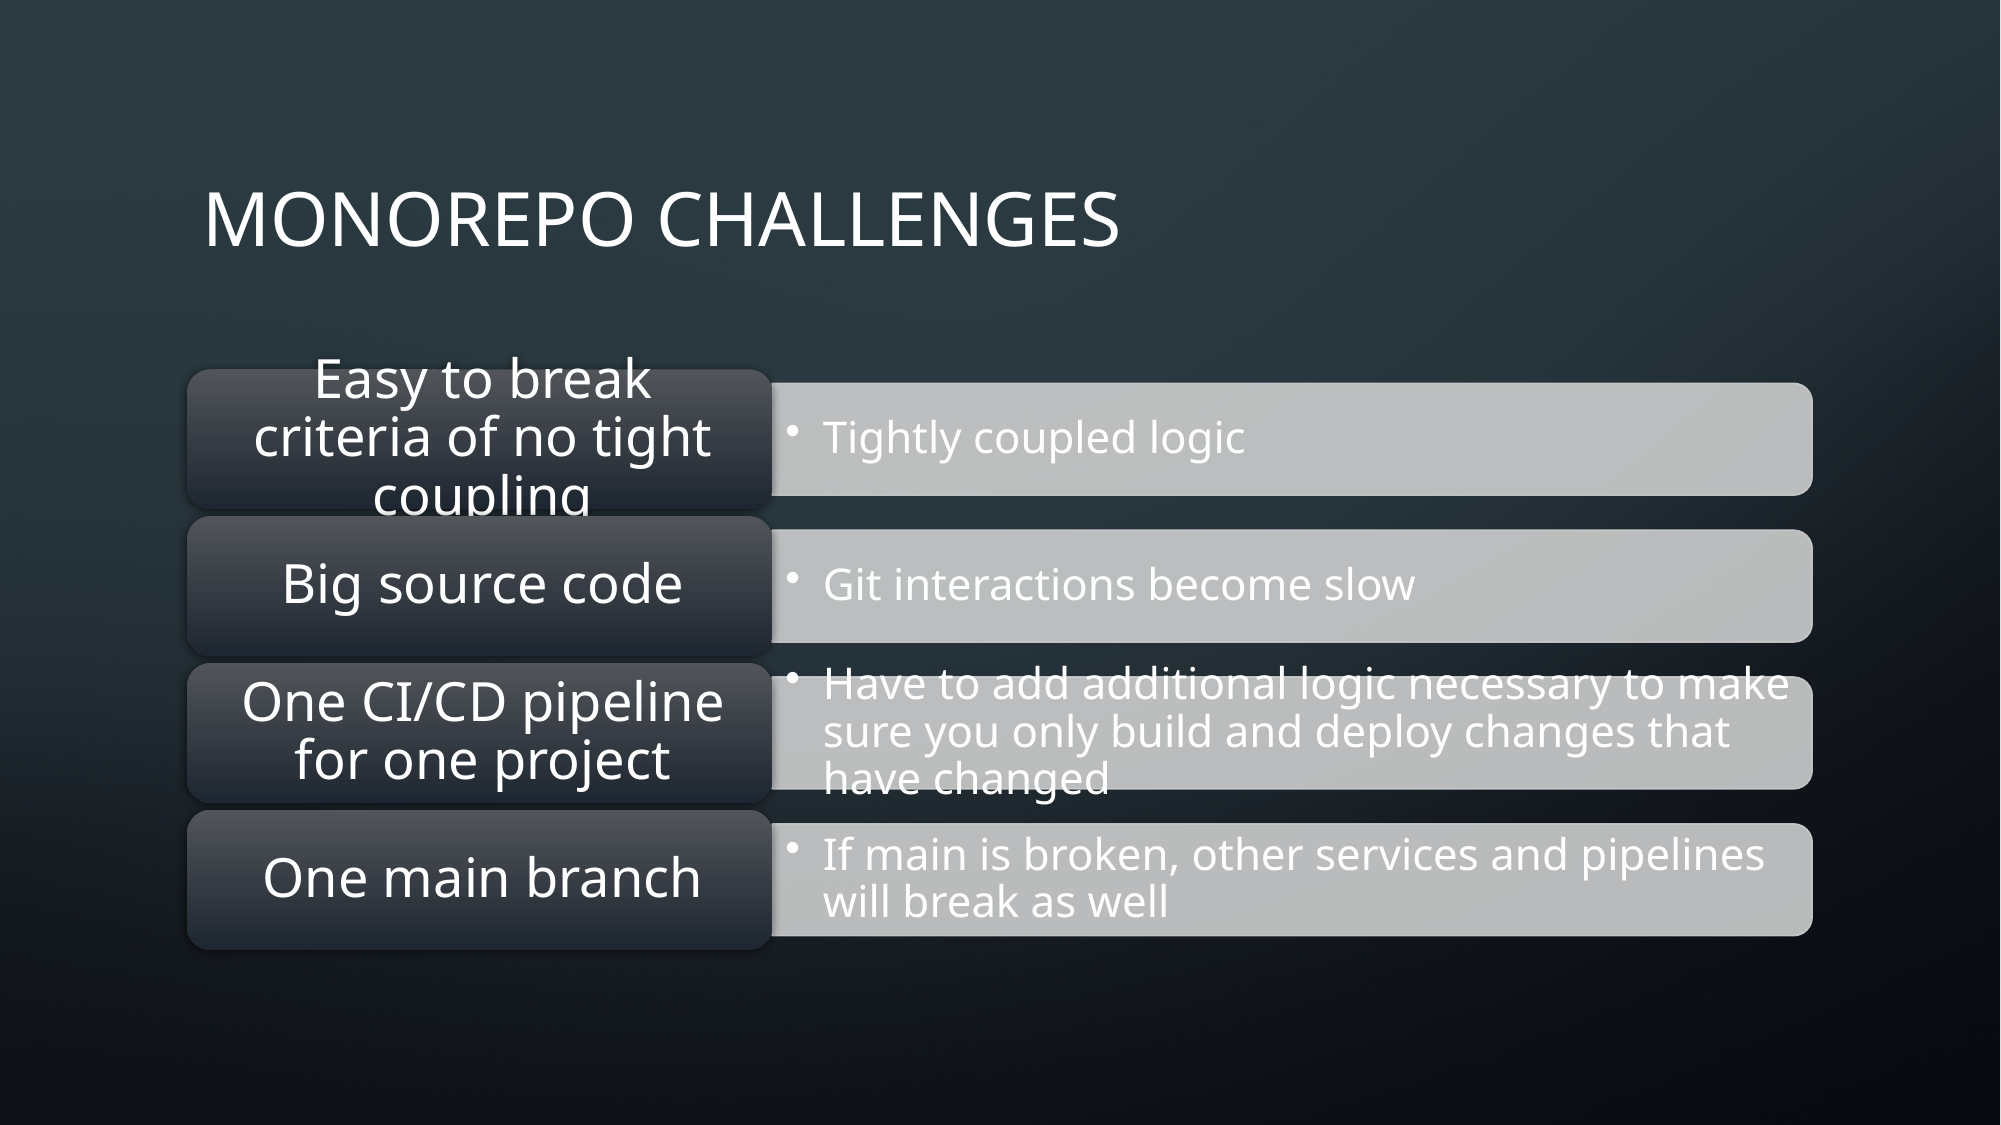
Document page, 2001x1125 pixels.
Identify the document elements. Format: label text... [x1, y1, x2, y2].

title Monorepo Challenges [187, 101, 1813, 344]
text_box [0, 0, 2000, 1125]
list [186, 368, 1813, 951]
